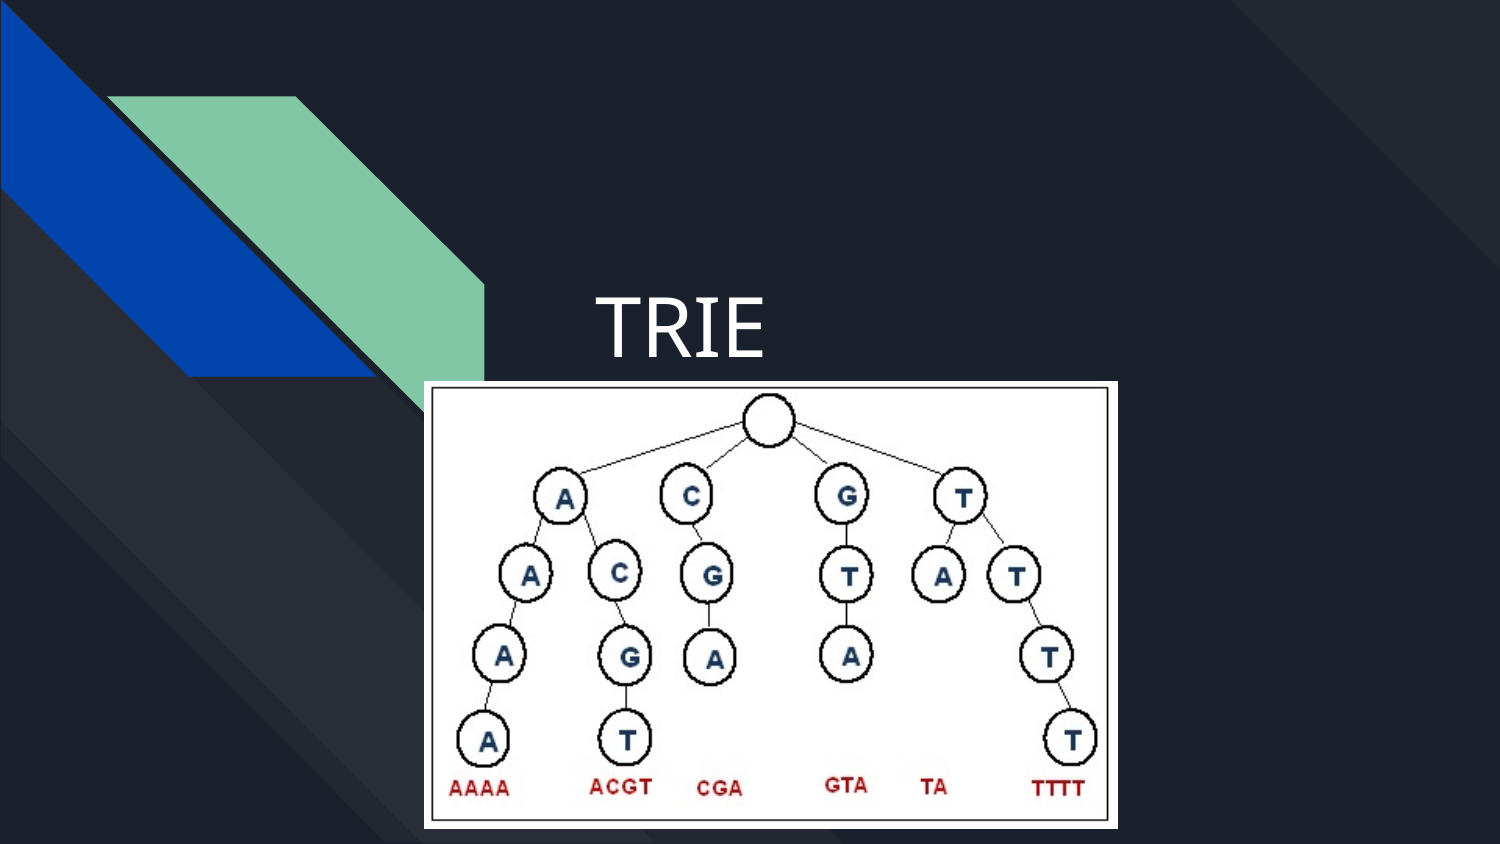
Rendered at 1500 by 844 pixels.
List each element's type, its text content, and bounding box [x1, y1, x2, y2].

title TRIE [580, 258, 1404, 518]
picture [423, 381, 1118, 830]
